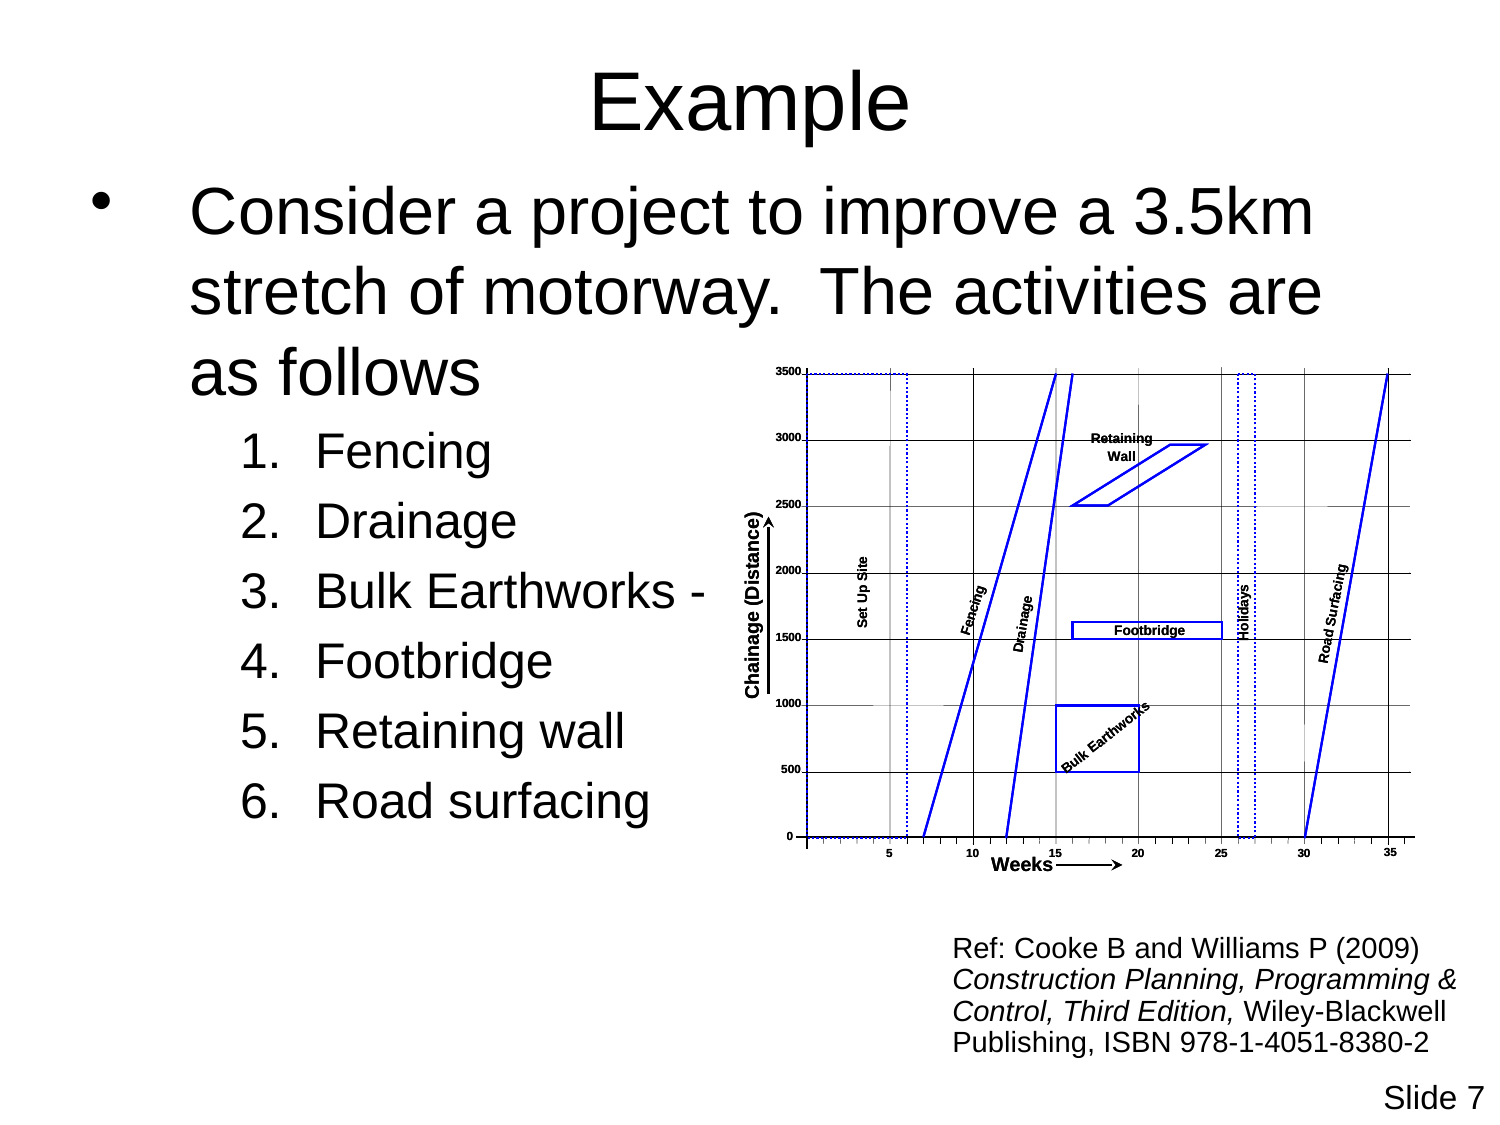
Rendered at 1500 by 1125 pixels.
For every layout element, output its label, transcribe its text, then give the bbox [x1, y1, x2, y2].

text_box Ref: Cooke B and Williams P (2009) Construction Planning, Programming & Control, Third Edition, Wiley-Blackwell Publishing, ISBN 978-1-4051-8380-2 [937, 925, 1500, 1067]
list Consider a project to improve a 3.5km stretch of motorway. The activities are as follows Fencing Drainage Bulk Earthworks - Footbridge Retaining wall Road surfacing [74, 160, 1426, 1095]
picture [738, 361, 1418, 881]
title Example [74, 44, 1426, 150]
